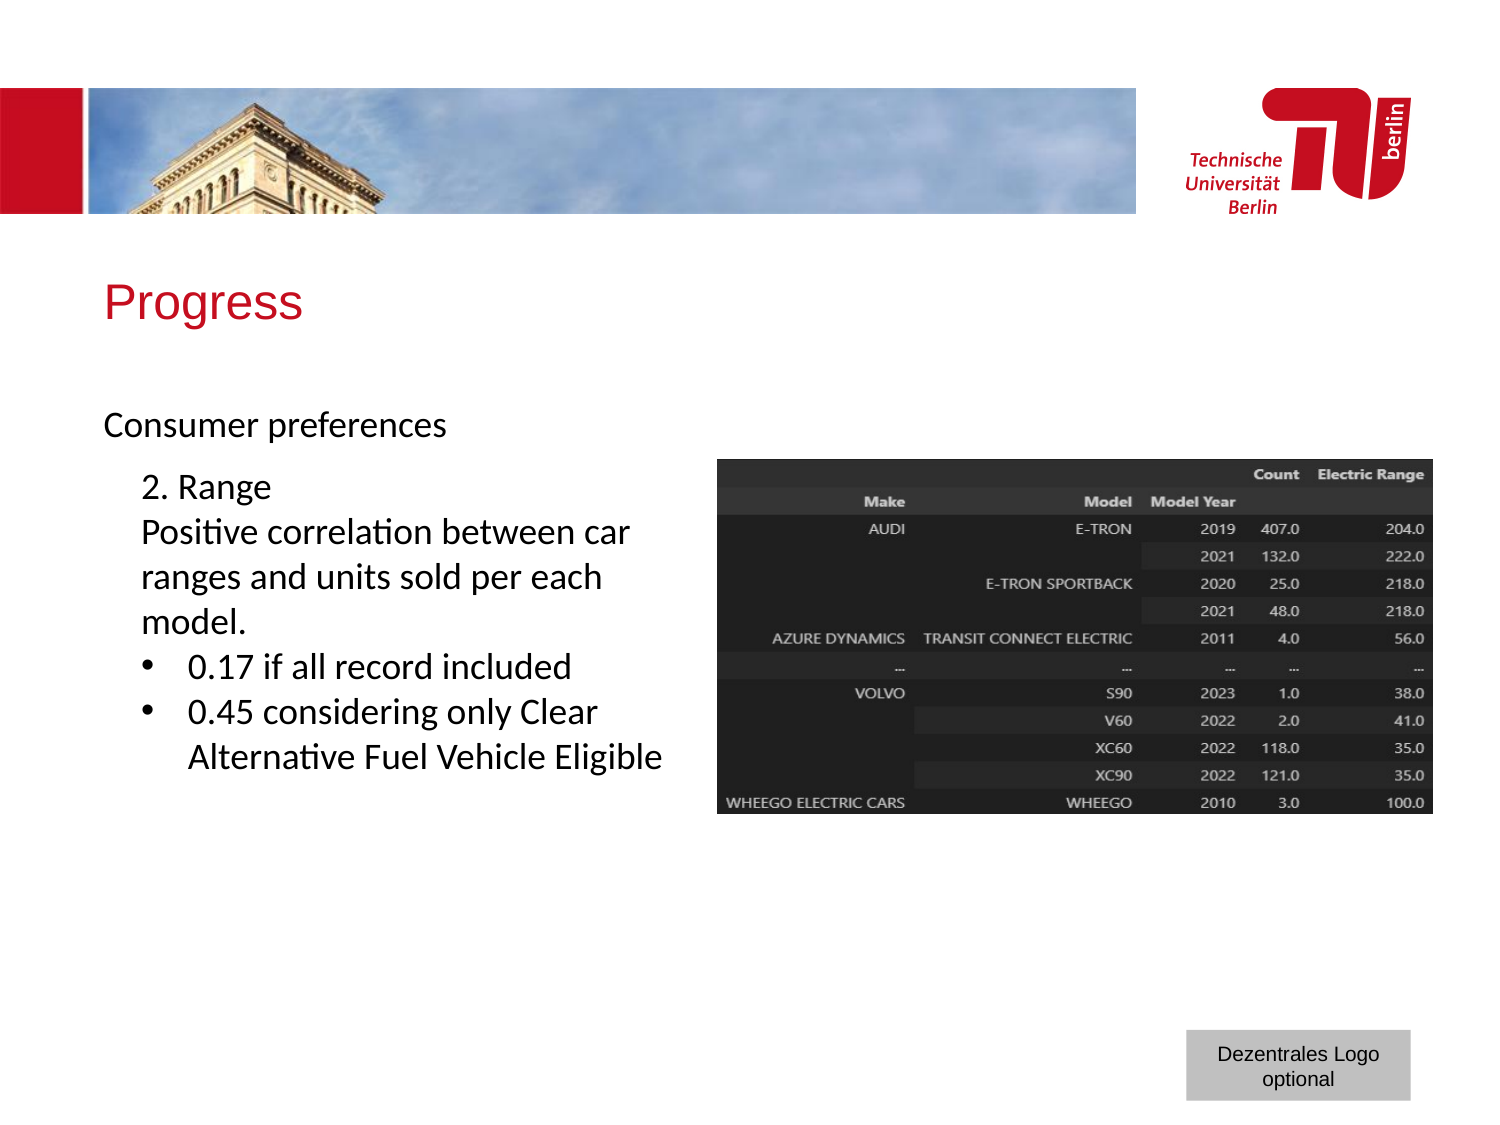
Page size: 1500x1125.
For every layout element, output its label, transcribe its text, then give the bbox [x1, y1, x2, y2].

title Progress [88, 281, 1411, 345]
picture [0, 88, 1136, 214]
list Consumer preferences 2. Range Positive correlation between car ranges and units sold per each model. 0.17 if all record included 0.45 considering only Clear Alternative Fuel Vehicle Eligible [88, 385, 718, 922]
picture [717, 458, 1434, 814]
picture [1186, 88, 1411, 214]
